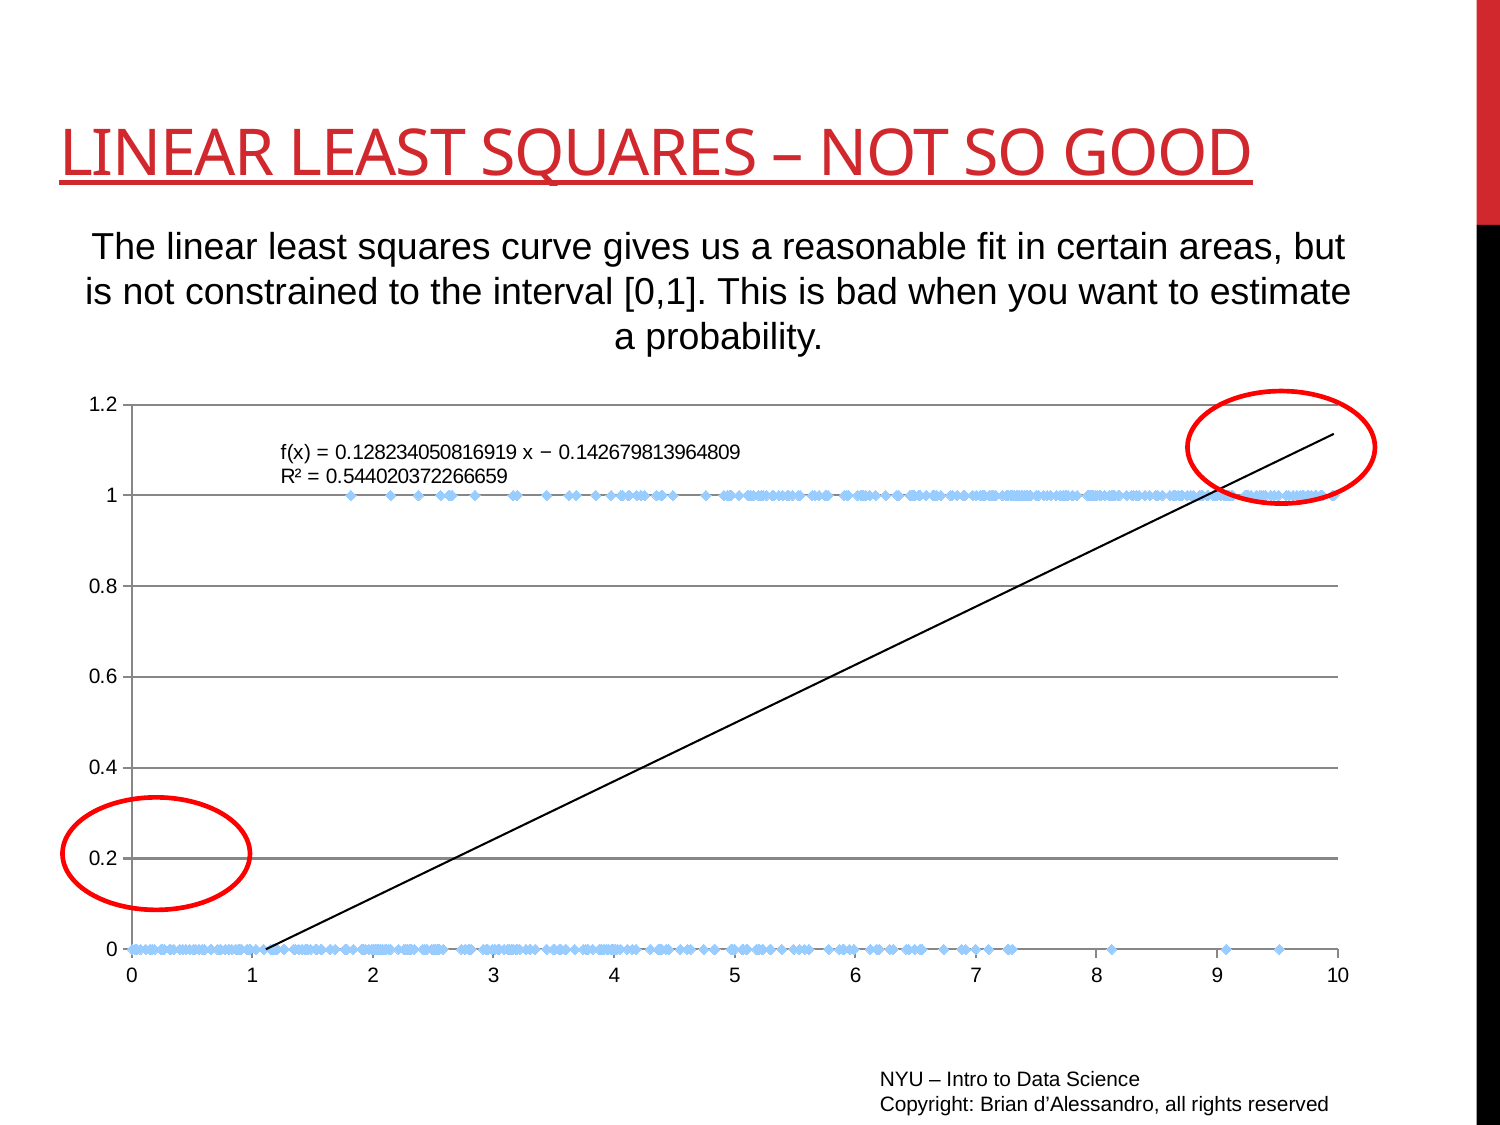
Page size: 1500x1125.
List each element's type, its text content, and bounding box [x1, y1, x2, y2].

title Linear Least squares – not so good [44, 87, 1275, 196]
text_box The linear least squares curve gives us a reasonable fit in certain areas, but is not constrained to the interval [0,1]. This is bad when you want to estimate a probability. [62, 214, 1375, 365]
chart [61, 380, 1376, 1001]
